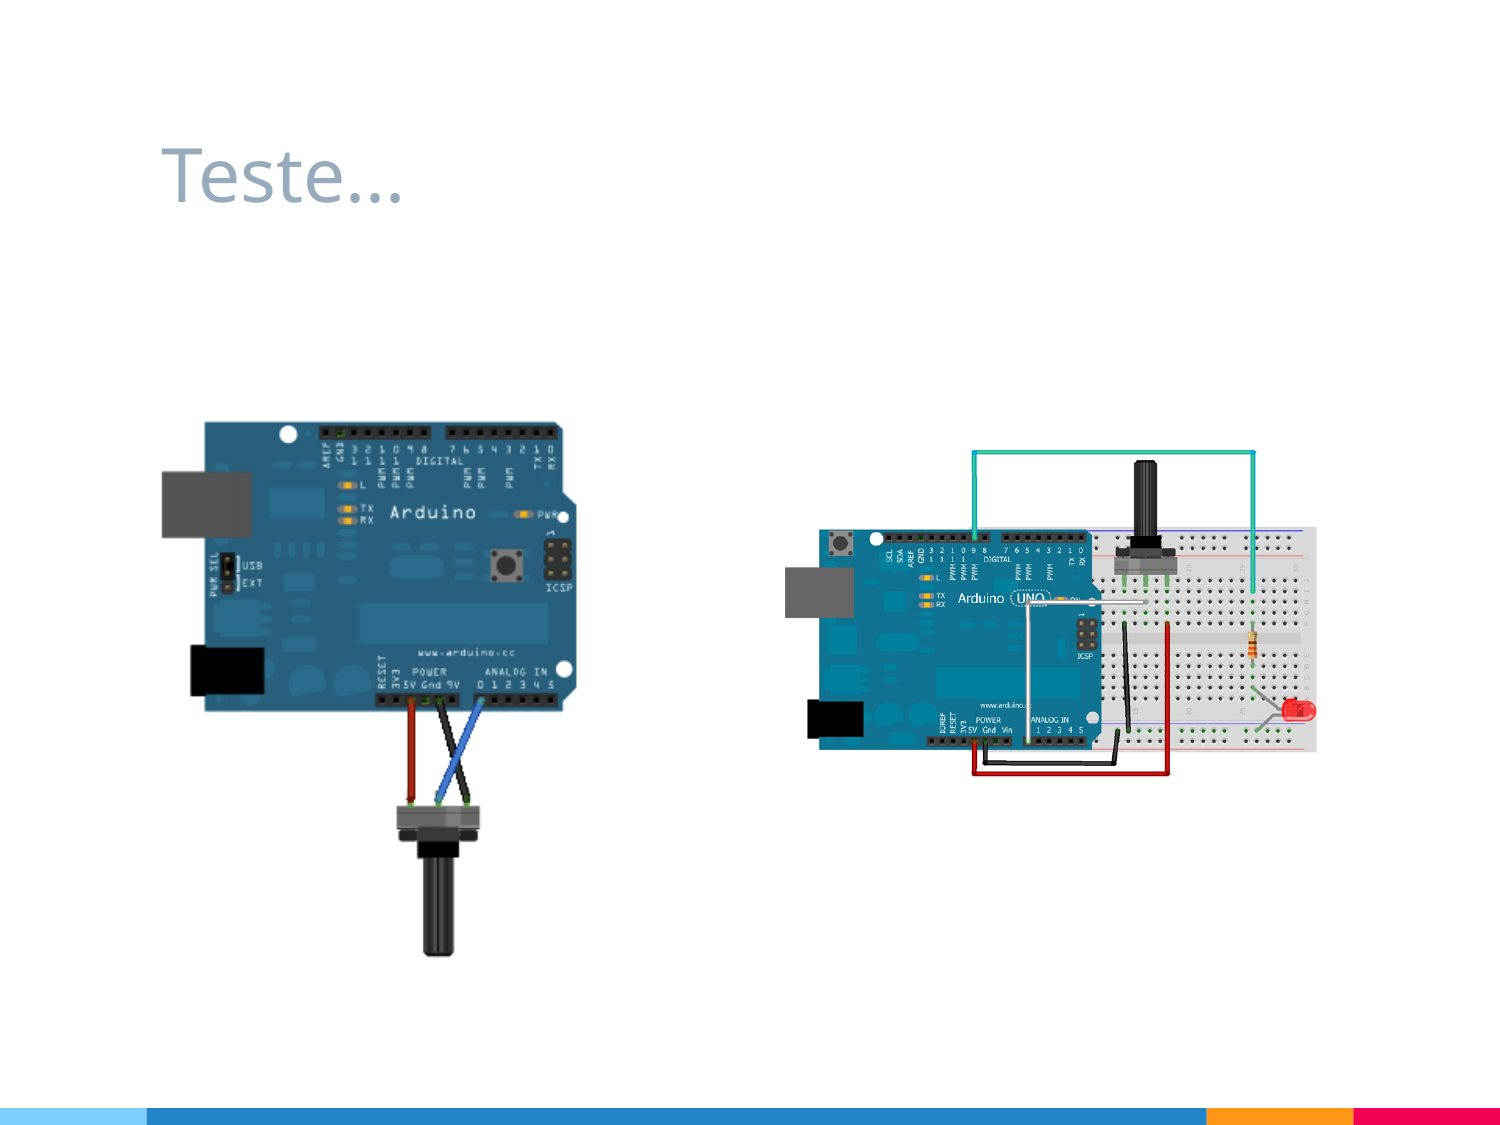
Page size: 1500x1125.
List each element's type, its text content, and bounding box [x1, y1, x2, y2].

picture [785, 447, 1318, 797]
picture [131, 390, 634, 972]
title Teste... [146, 45, 1207, 233]
